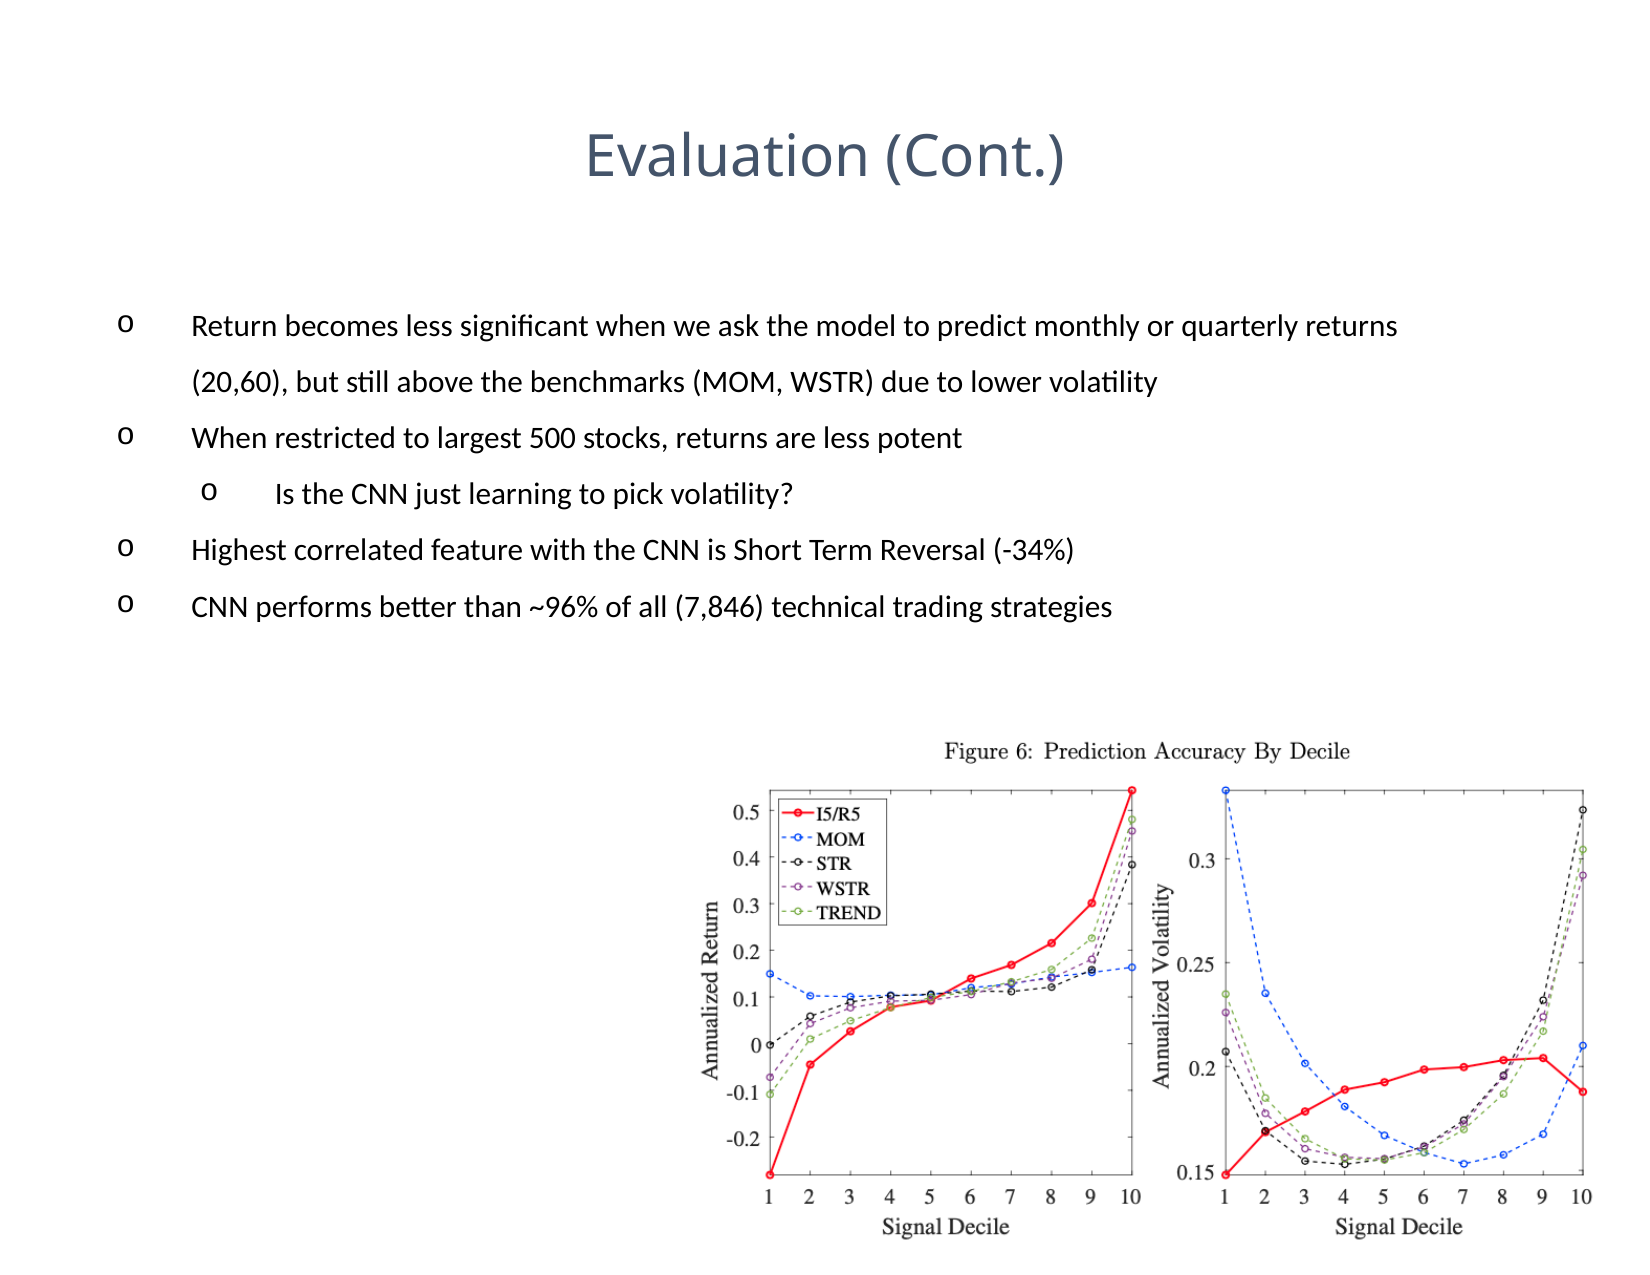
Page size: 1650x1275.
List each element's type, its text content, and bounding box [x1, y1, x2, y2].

text_box Return becomes less significant when we ask the model to predict monthly or quarterly returns (20,60), but still above the benchmarks (MOM, WSTR) due to lower volatility When restricted to largest 500 stocks, returns are less potent Is the CNN just learning to pick volatility? Highest correlated feature with the CNN is Short Term Reversal (-34%) CNN performs better than ~96% of all (7,846) technical trading strategies [101, 278, 1423, 874]
title Evaluation (Cont.) [123, 25, 1527, 197]
picture [666, 724, 1607, 1250]
